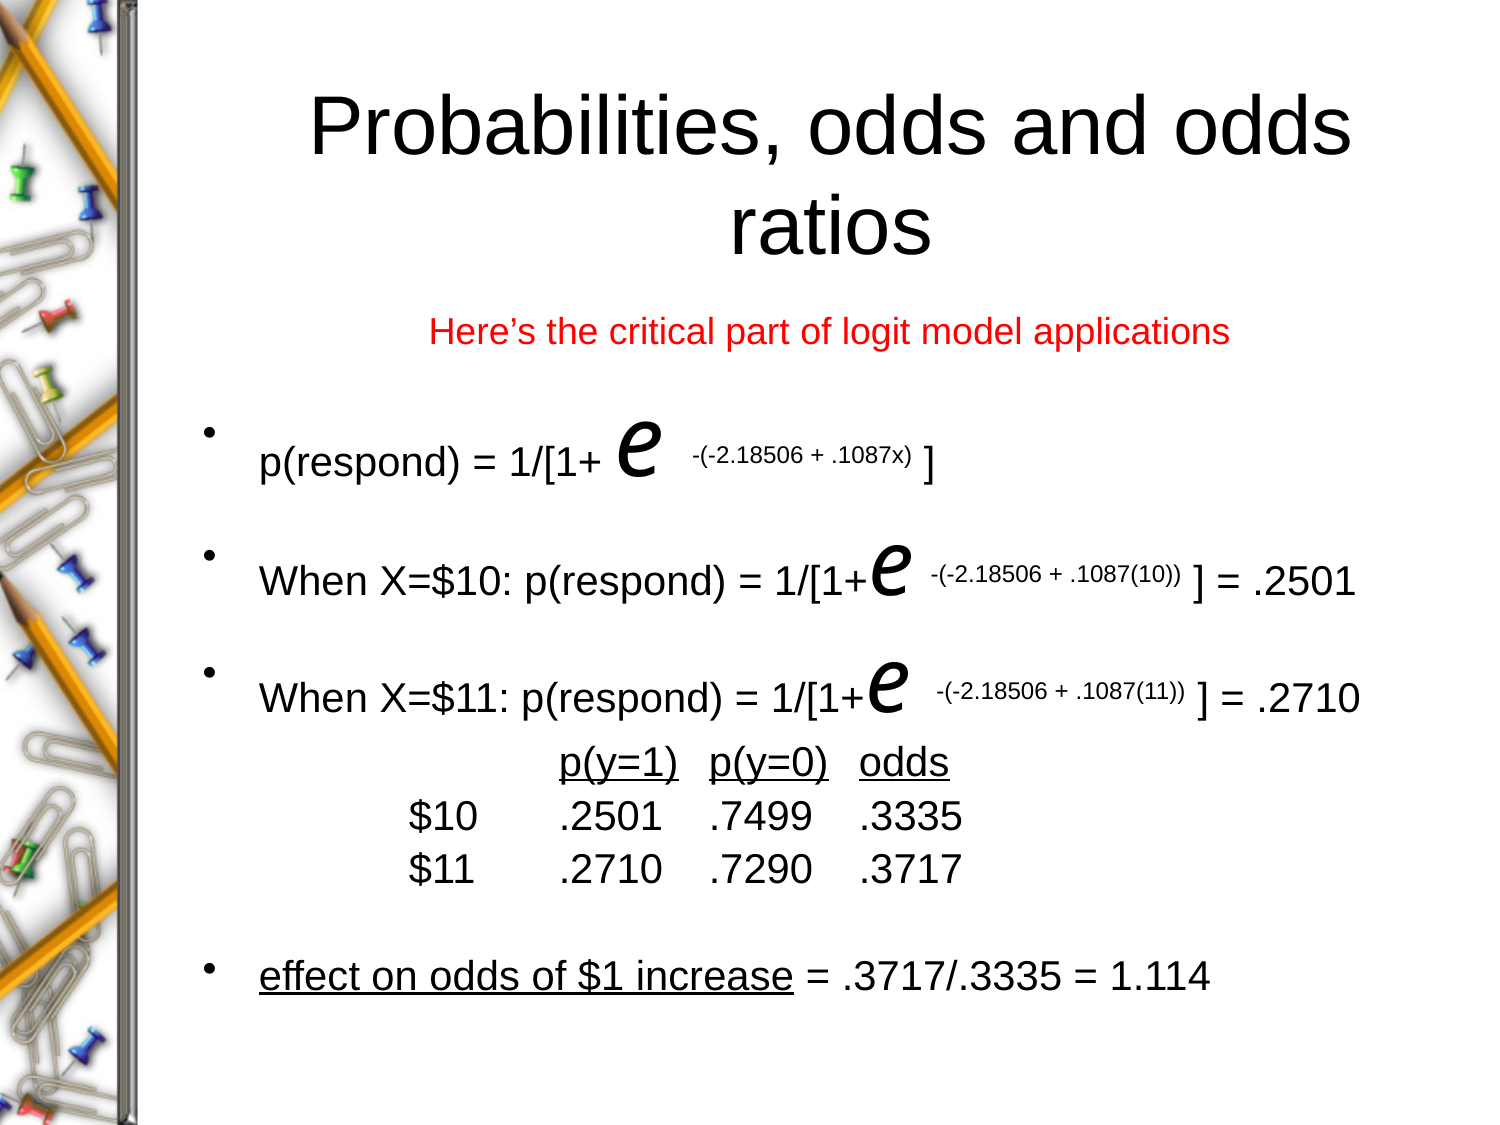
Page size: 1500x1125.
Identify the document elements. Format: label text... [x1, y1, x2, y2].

title Probabilities, odds and odds ratios [237, 77, 1425, 266]
picture [0, 0, 1500, 1125]
list p(respond) = 1/[1+ e -(-2.18506 + .1087x) ] When X=$10: p(respond) = 1/[1+e -(-2.18506 + .1087(10)) ] = .2501 When X=$11: p(respond) = 1/[1+e -(-2.18506 + .1087(11)) ] = .2710 p(y=1) p(y=0) odds $10 .2501 .7499 .3335 $11 .2710 .7290 .3717 effect on odds of $1 increase = .3717/.3335 = 1.114 [187, 312, 1450, 1050]
text_box Here’s the critical part of logit model applications [413, 299, 1246, 360]
